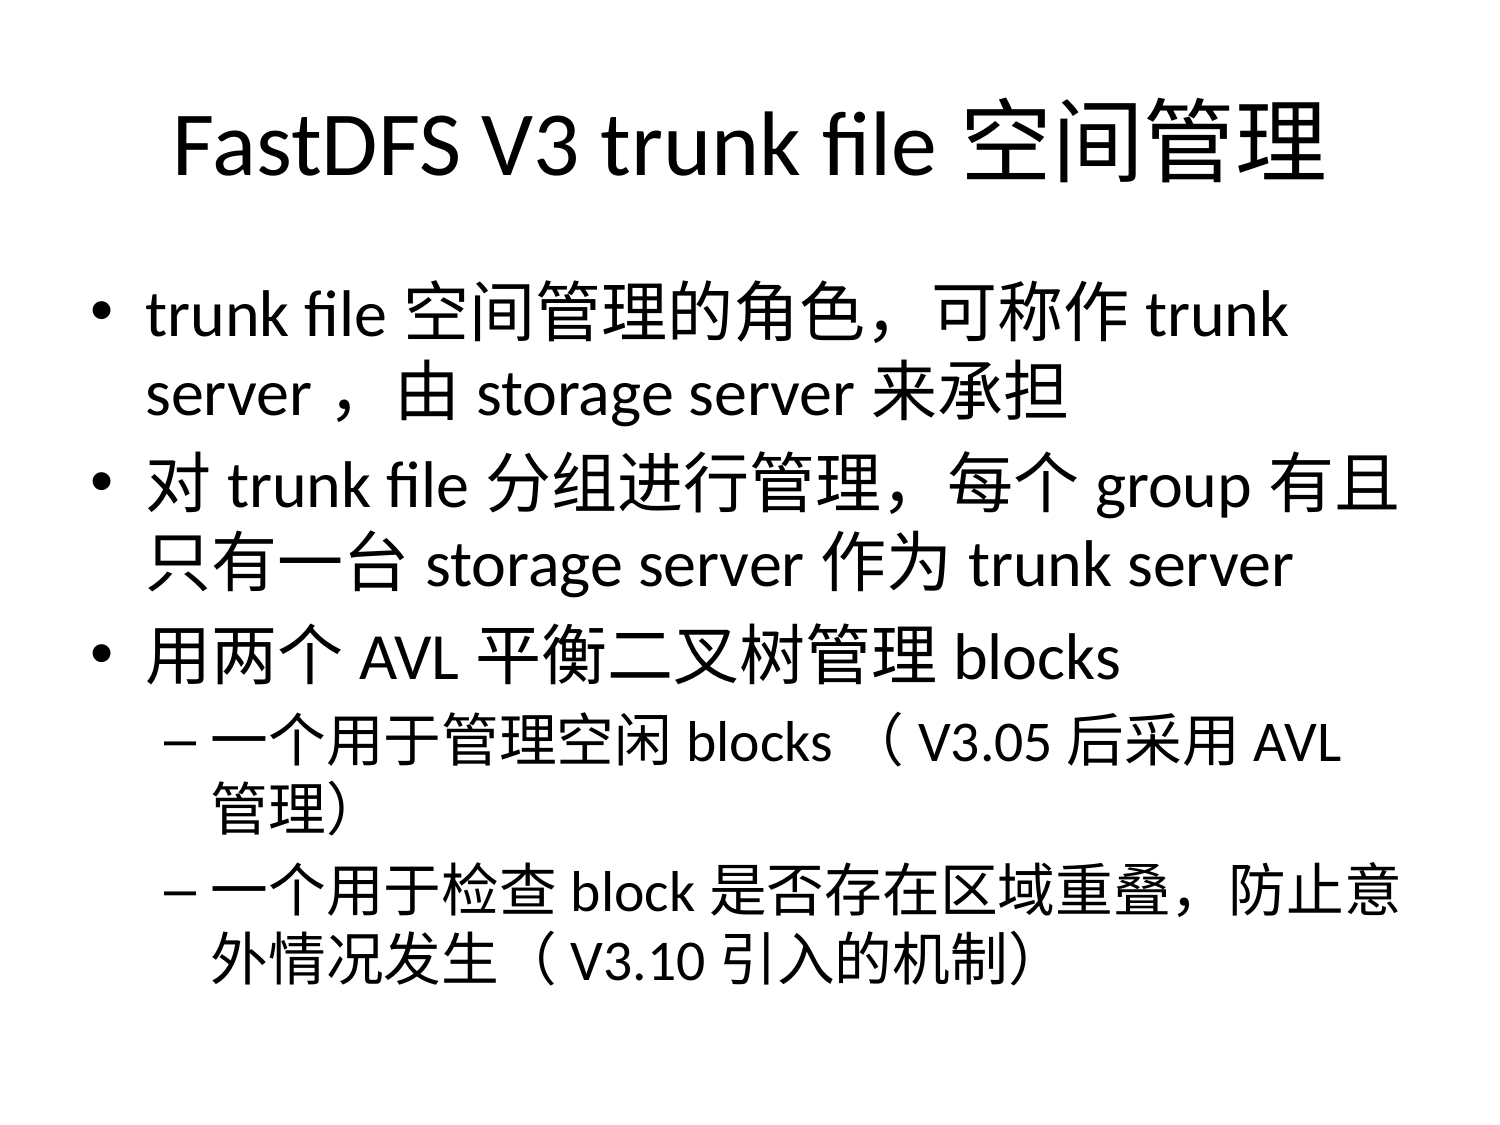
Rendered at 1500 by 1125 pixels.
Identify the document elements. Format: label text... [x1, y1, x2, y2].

list trunk file空间管理的角色，可称作trunk server，由storage server来承担 对trunk file分组进行管理，每个group有且只有一台storage server作为trunk server 用两个AVL平衡二叉树管理blocks 一个用于管理空闲blocks（V3.05后采用AVL管理） 一个用于检查block是否存在区域重叠，防止意外情况发生（V3.10引入的机制） [75, 262, 1425, 1005]
title FastDFS V3 trunk file空间管理 [75, 45, 1425, 233]
